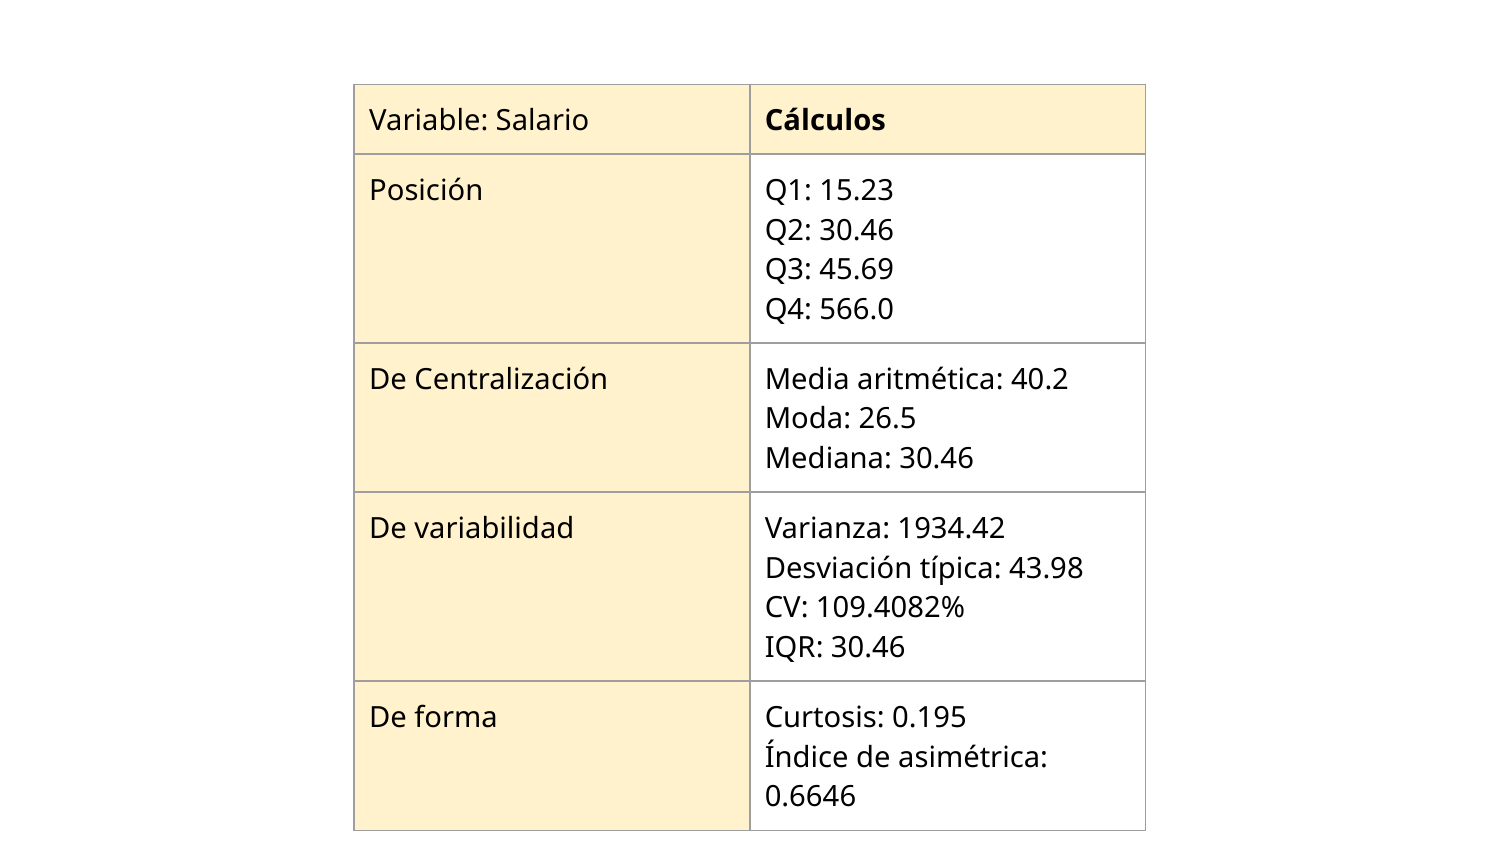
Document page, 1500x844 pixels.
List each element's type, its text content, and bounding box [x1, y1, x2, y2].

table_header Variable: Salario [355, 85, 749, 153]
table_cell Posición [355, 155, 749, 342]
table_cell De forma [355, 682, 749, 830]
table_cell De variabilidad [355, 493, 749, 680]
table_cell Media aritmética: 40.2 Moda: 26.5 Mediana: 30.46 [751, 344, 1145, 491]
table_cell Varianza: 1934.42 Desviación típica: 43.98 CV: 109.4082% IQR: 30.46 [751, 493, 1145, 680]
table_cell De Centralización [355, 344, 749, 491]
table_cell Q1: 15.23 Q2: 30.46 Q3: 45.69 Q4: 566.0 [751, 155, 1145, 342]
table_header Cálculos [751, 85, 1145, 153]
table_cell Curtosis: 0.195 Índice de asimétrica: 0.6646 [751, 682, 1145, 830]
